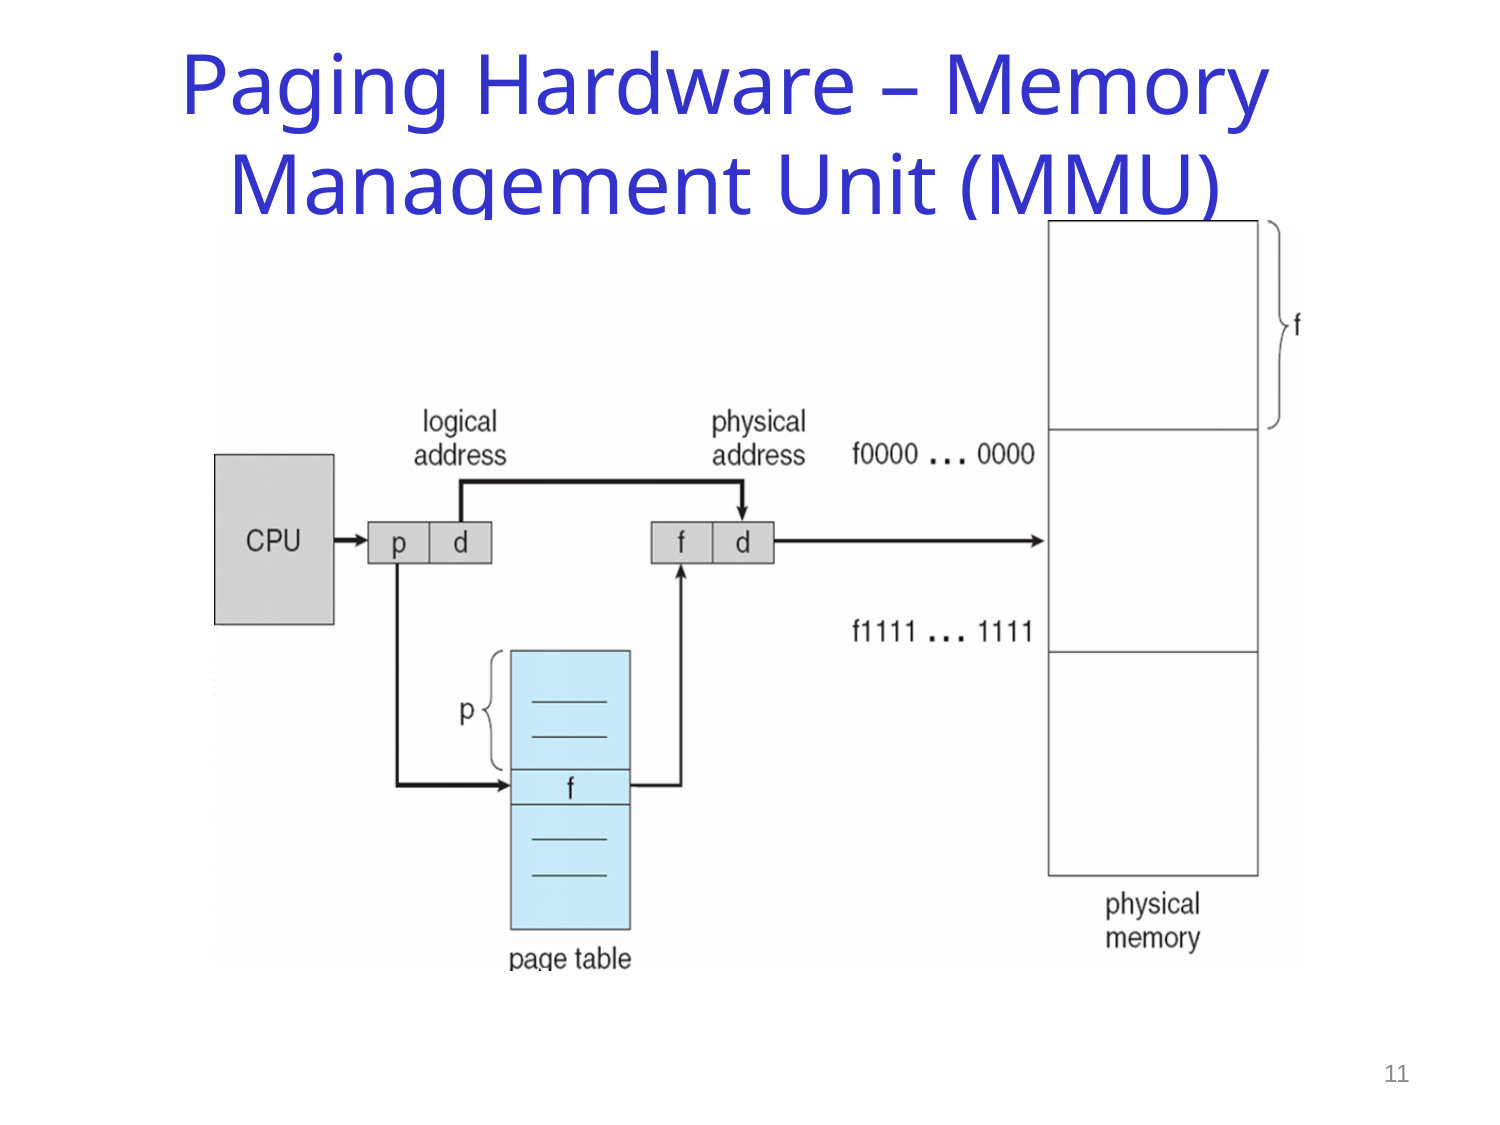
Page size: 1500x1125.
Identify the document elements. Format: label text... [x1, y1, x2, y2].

title Paging Hardware – Memory Management Unit (MMU) [87, 37, 1363, 226]
picture [213, 220, 1302, 971]
slide_number 11 [1074, 1042, 1425, 1103]
